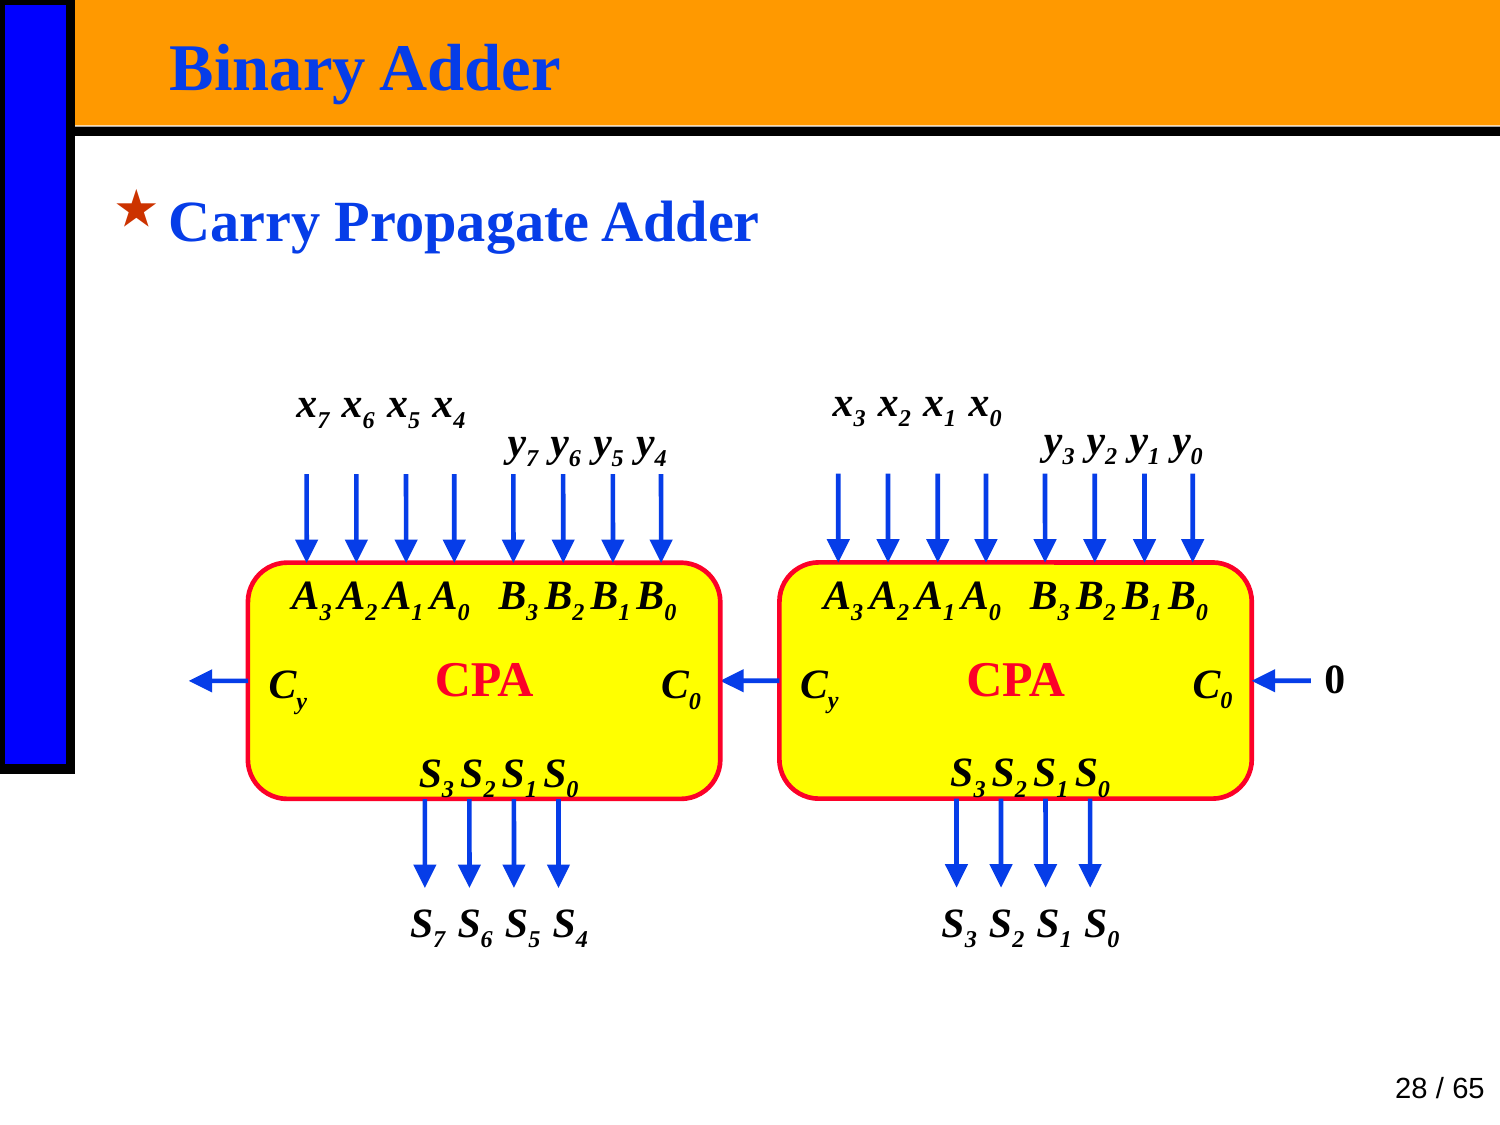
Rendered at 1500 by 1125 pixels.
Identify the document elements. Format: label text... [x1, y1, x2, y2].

text_box Cy [779, 651, 839, 714]
text_box S7 S6 S5 S4 [395, 896, 603, 953]
text_box x7 x6 x5 x4 [277, 367, 485, 434]
text_box CPA [779, 563, 1252, 799]
text_box [1134, 473, 1155, 563]
text_box C0 [1192, 651, 1252, 714]
text_box y3 y2 y1 y0 [1020, 404, 1227, 470]
text_box y7 y6 y5 y4 [483, 406, 691, 472]
text_box 0 [1311, 644, 1359, 703]
text_box [1034, 473, 1056, 563]
text_box [1079, 798, 1101, 887]
text_box S3 S2 S1 S0 [926, 739, 1134, 803]
text_box x3 x2 x1 x0 [813, 366, 1021, 432]
text_box [927, 473, 949, 563]
text_box [1251, 670, 1311, 692]
text_box [724, 670, 780, 692]
slide_number 27 / 65 [1303, 1064, 1500, 1113]
text_box [1182, 473, 1204, 563]
text_box A3 A2 A1 A0 [808, 562, 1015, 625]
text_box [188, 473, 721, 888]
text_box [946, 798, 967, 887]
text_box [1084, 473, 1106, 563]
title Binary Adder [158, 30, 1460, 110]
text_box S3 S2 S1 S0 [927, 887, 1134, 953]
text_box [877, 473, 899, 563]
text_box B3 B2 B1 B0 [1015, 562, 1223, 625]
text_box [975, 473, 997, 563]
text_box [1035, 798, 1056, 887]
text_box [827, 473, 849, 563]
text_box [990, 798, 1012, 887]
list Carry Propagate Adder [100, 178, 1459, 257]
